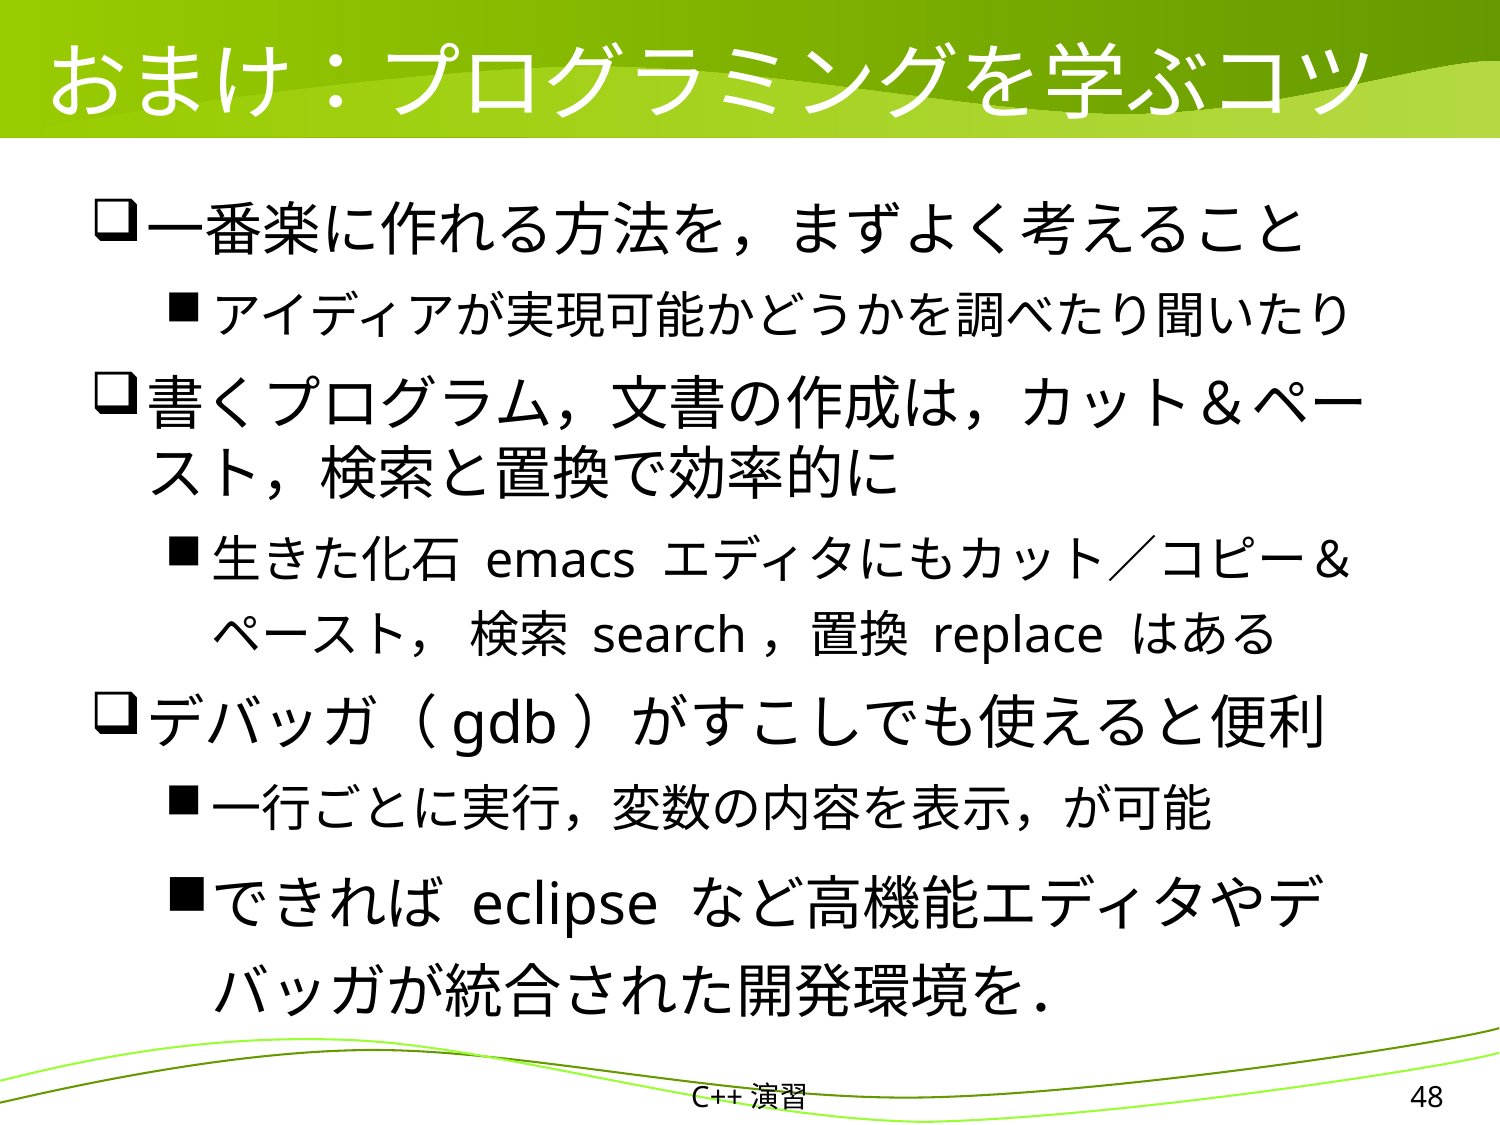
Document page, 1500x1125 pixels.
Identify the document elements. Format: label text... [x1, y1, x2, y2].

title おまけ：プログラミングを学ぶコツ [29, 33, 1471, 126]
slide_number 48 [1108, 1070, 1459, 1103]
list 一番楽に作れる方法を，まずよく考えること アイディアが実現可能かどうかを調べたり聞いたり 書くプログラム，文書の作成は，カット＆ペースト，検索と置換で効率的に 生きた化石 emacs エディタにもカット／コピー＆ペースト， 検索 search，置換 replace はある デバッガ（gdb）がすこしでも使えると便利 一行ごとに実行，変数の内容を表示，が可能 できれば eclipse など高機能エディタやデバッガが統合された開発環境を． [75, 184, 1425, 1035]
footer C++演習 [512, 1070, 988, 1103]
